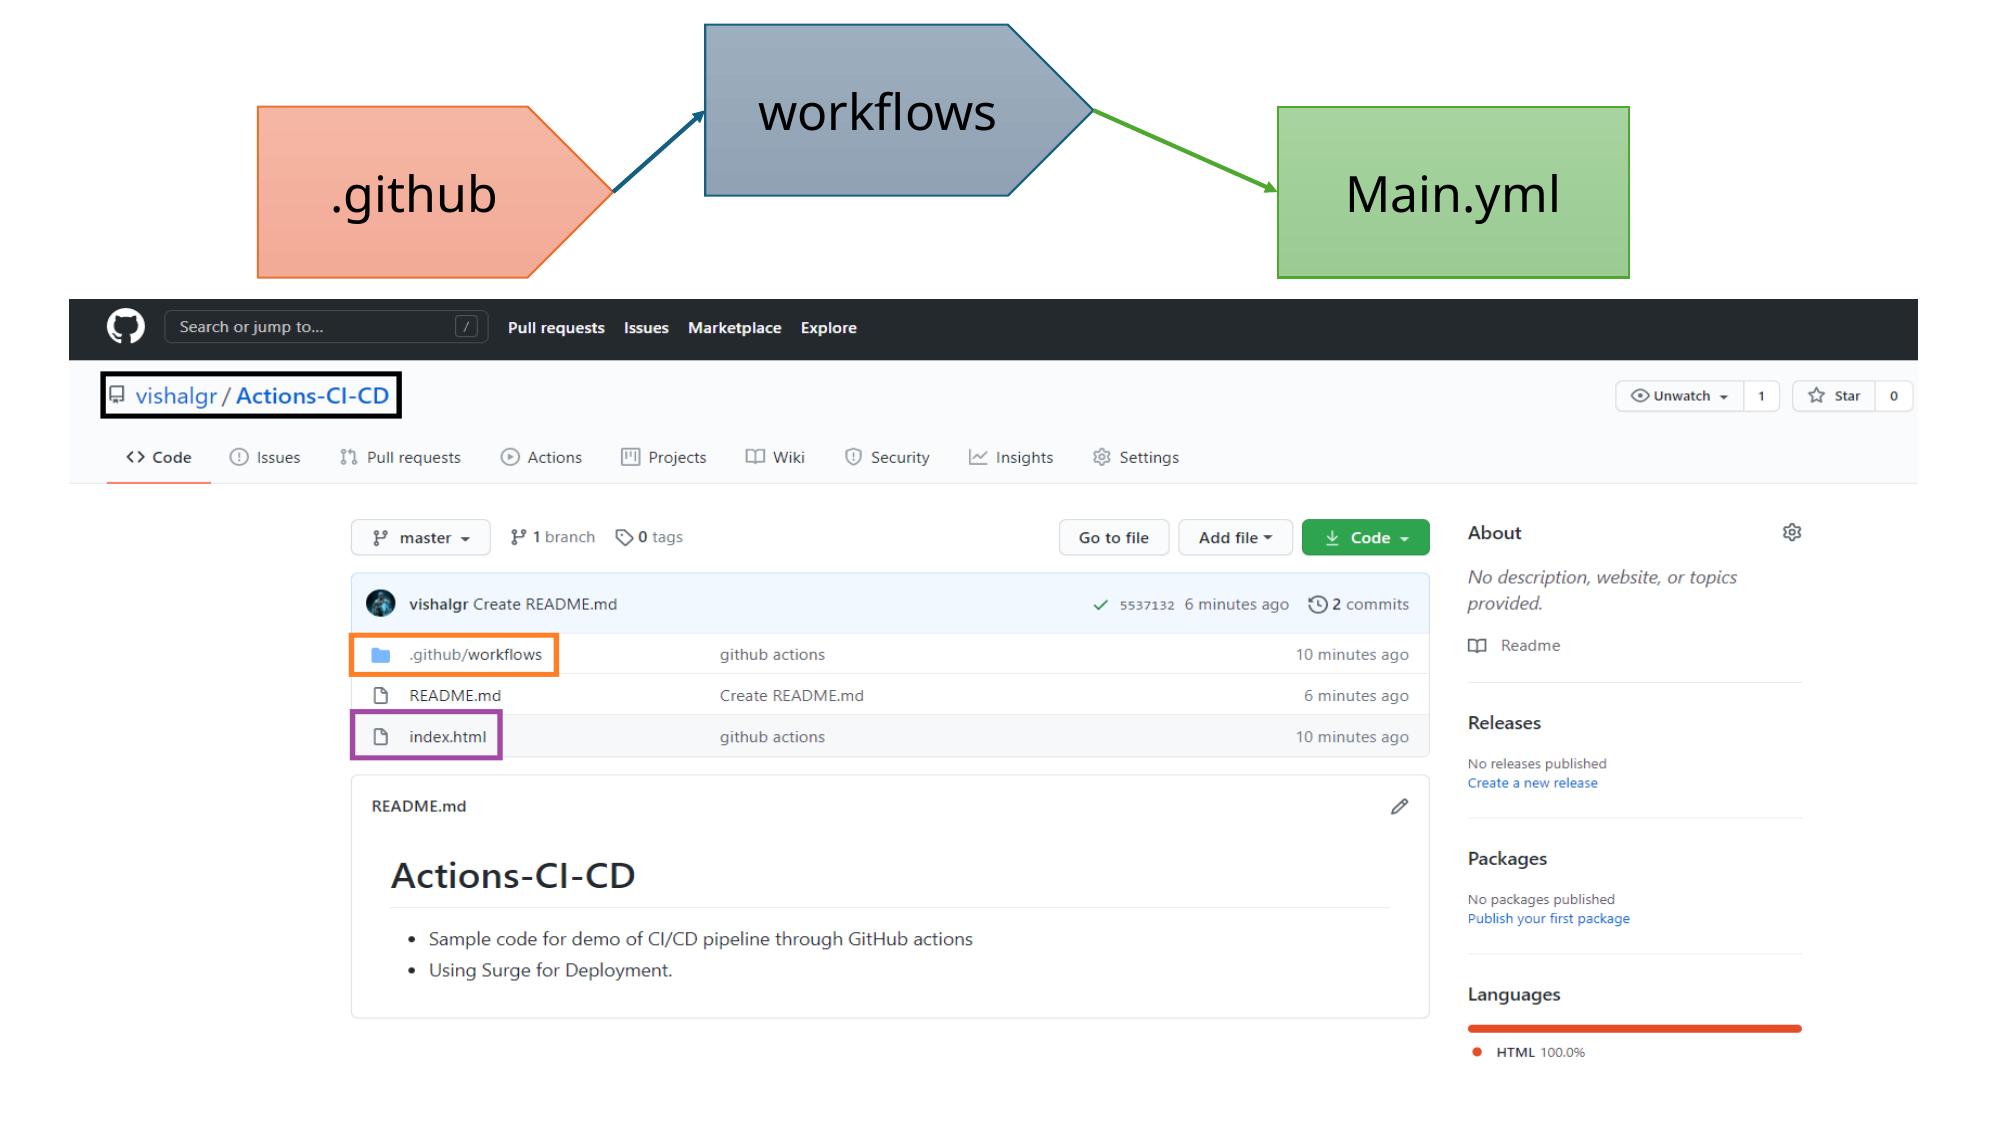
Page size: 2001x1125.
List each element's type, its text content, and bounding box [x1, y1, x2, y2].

text_box workflows [704, 23, 1093, 197]
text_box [612, 109, 706, 193]
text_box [1092, 109, 1279, 193]
text_box .github [256, 105, 613, 279]
text_box Main.yml [1277, 106, 1630, 279]
picture [69, 299, 1918, 1084]
